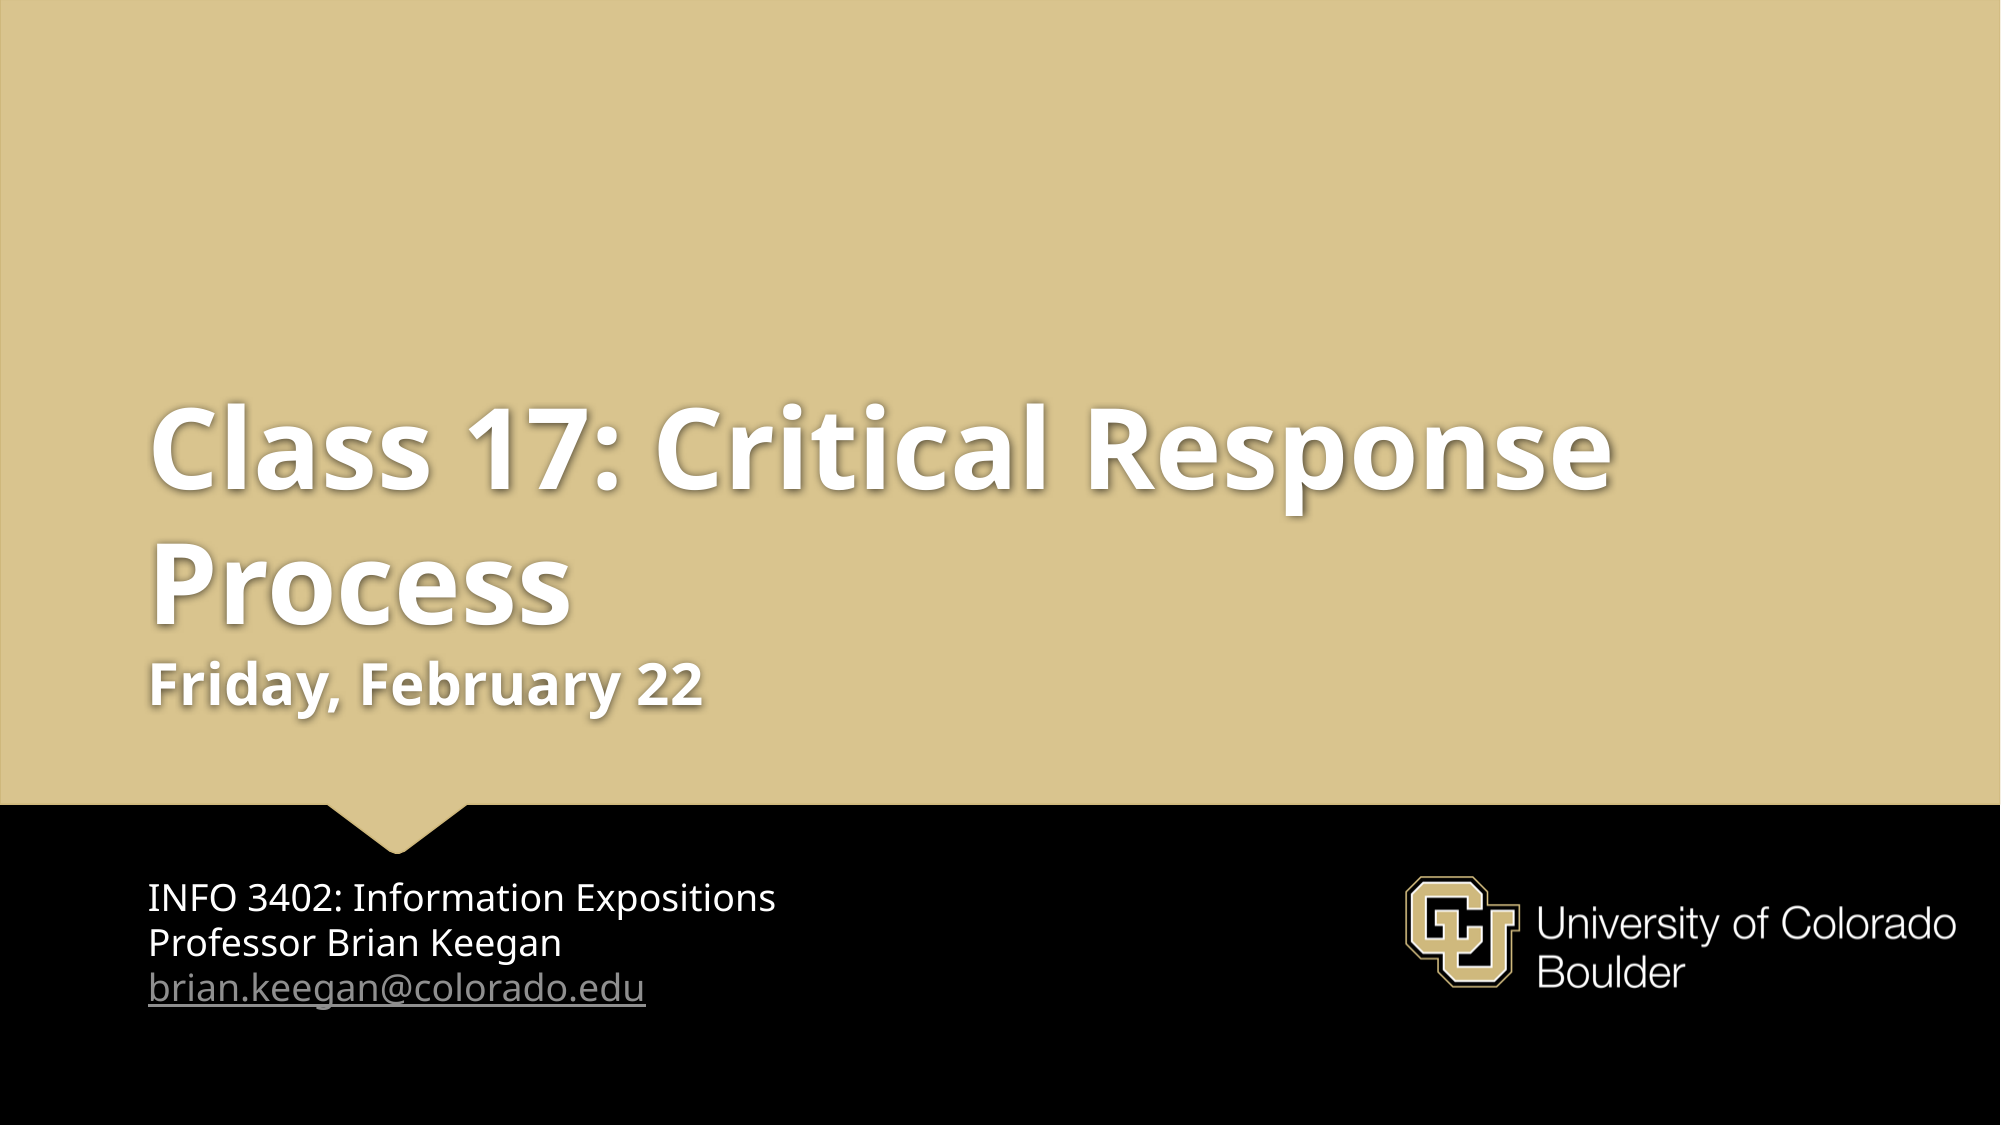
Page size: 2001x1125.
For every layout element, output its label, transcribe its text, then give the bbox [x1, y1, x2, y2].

title Class 17: Critical Response Process Friday, February 22 [132, 237, 1868, 726]
picture [1384, 865, 2000, 1017]
subtitle INFO 3402: Information Expositions Professor Brian Keegan brian.keegan@colorado.edu [132, 866, 1868, 1092]
